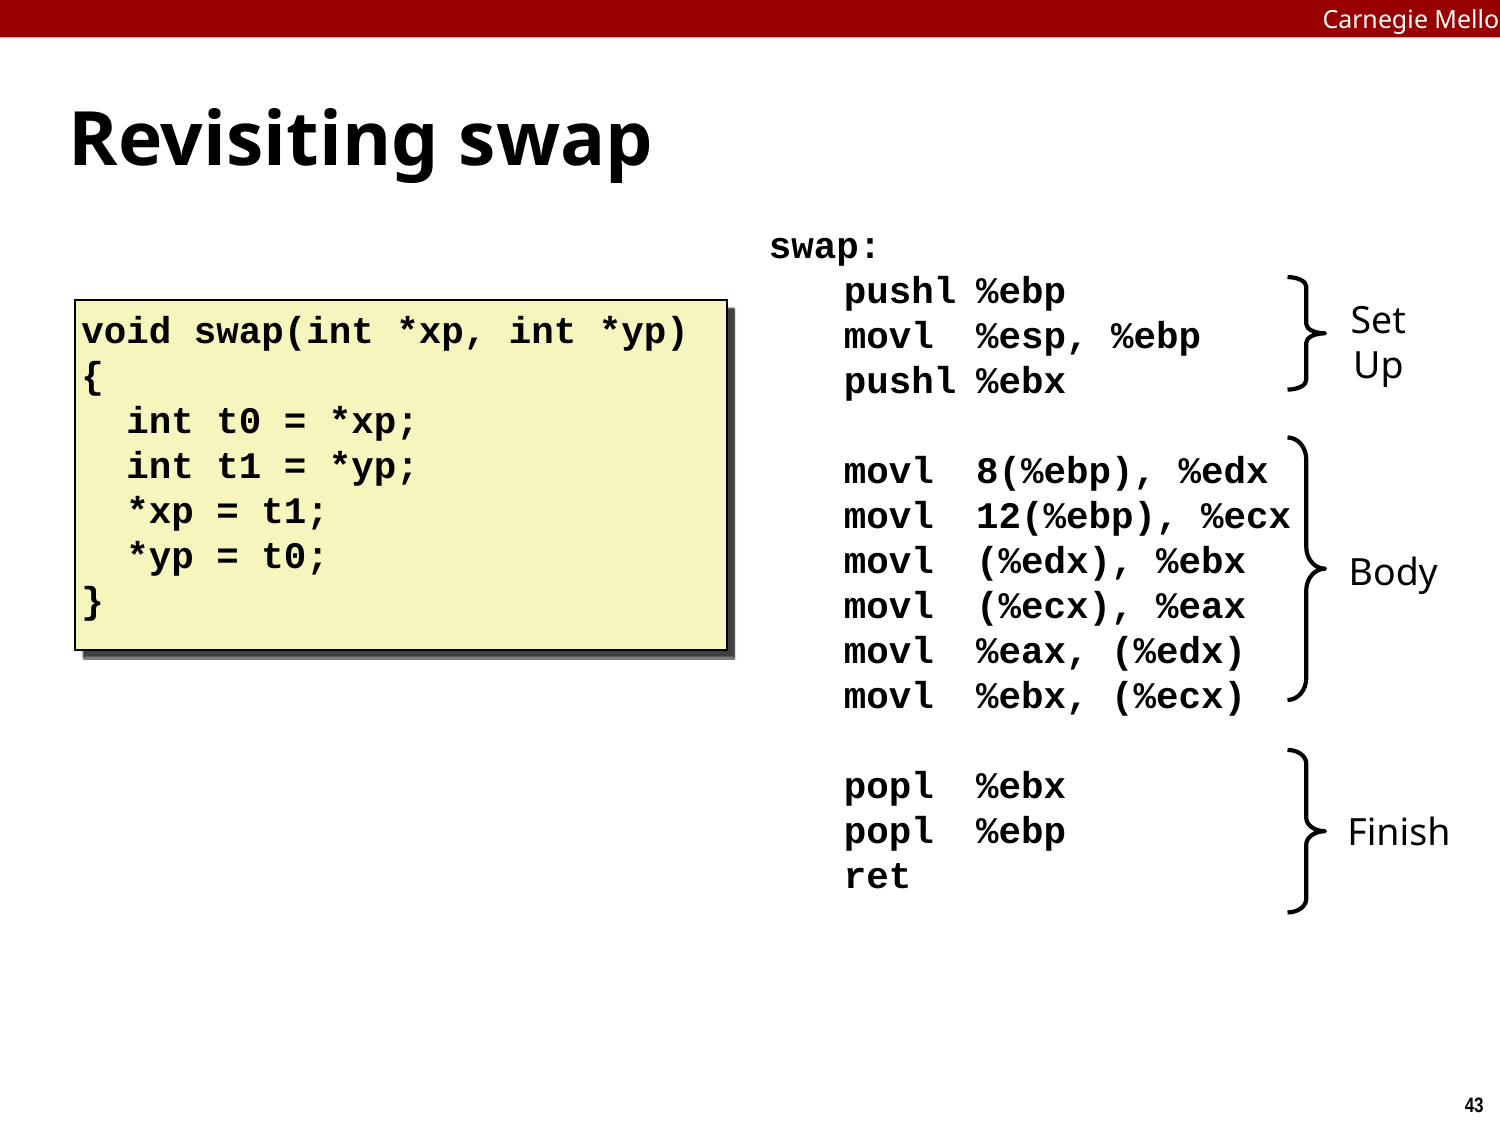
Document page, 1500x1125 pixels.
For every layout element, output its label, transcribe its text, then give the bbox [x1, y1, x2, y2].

text_box [0, 0, 1500, 38]
text_box Set Up [1344, 289, 1413, 393]
text_box Finish [1341, 802, 1458, 860]
text_box Body [1342, 541, 1445, 600]
text_box [1287, 277, 1326, 390]
text_box Carnegie Mellon [1322, 3, 1500, 33]
title Revisiting swap [62, 41, 1438, 230]
text_box [1287, 437, 1326, 700]
text_box [1287, 749, 1326, 913]
text_box void swap(int *xp, int *yp) { int t0 = *xp; int t1 = *yp; *xp = t1; *yp = t0; } [74, 299, 727, 650]
text_box swap: pushl %ebp movl %esp, %ebp pushl %ebx movl 8(%ebp), %edx movl 12(%ebp), %ecx movl (%edx), %ebx movl (%ecx), %eax movl %eax, (%edx) movl %ebx, (%ecx) popl %ebx popl %ebp ret [762, 214, 1315, 894]
